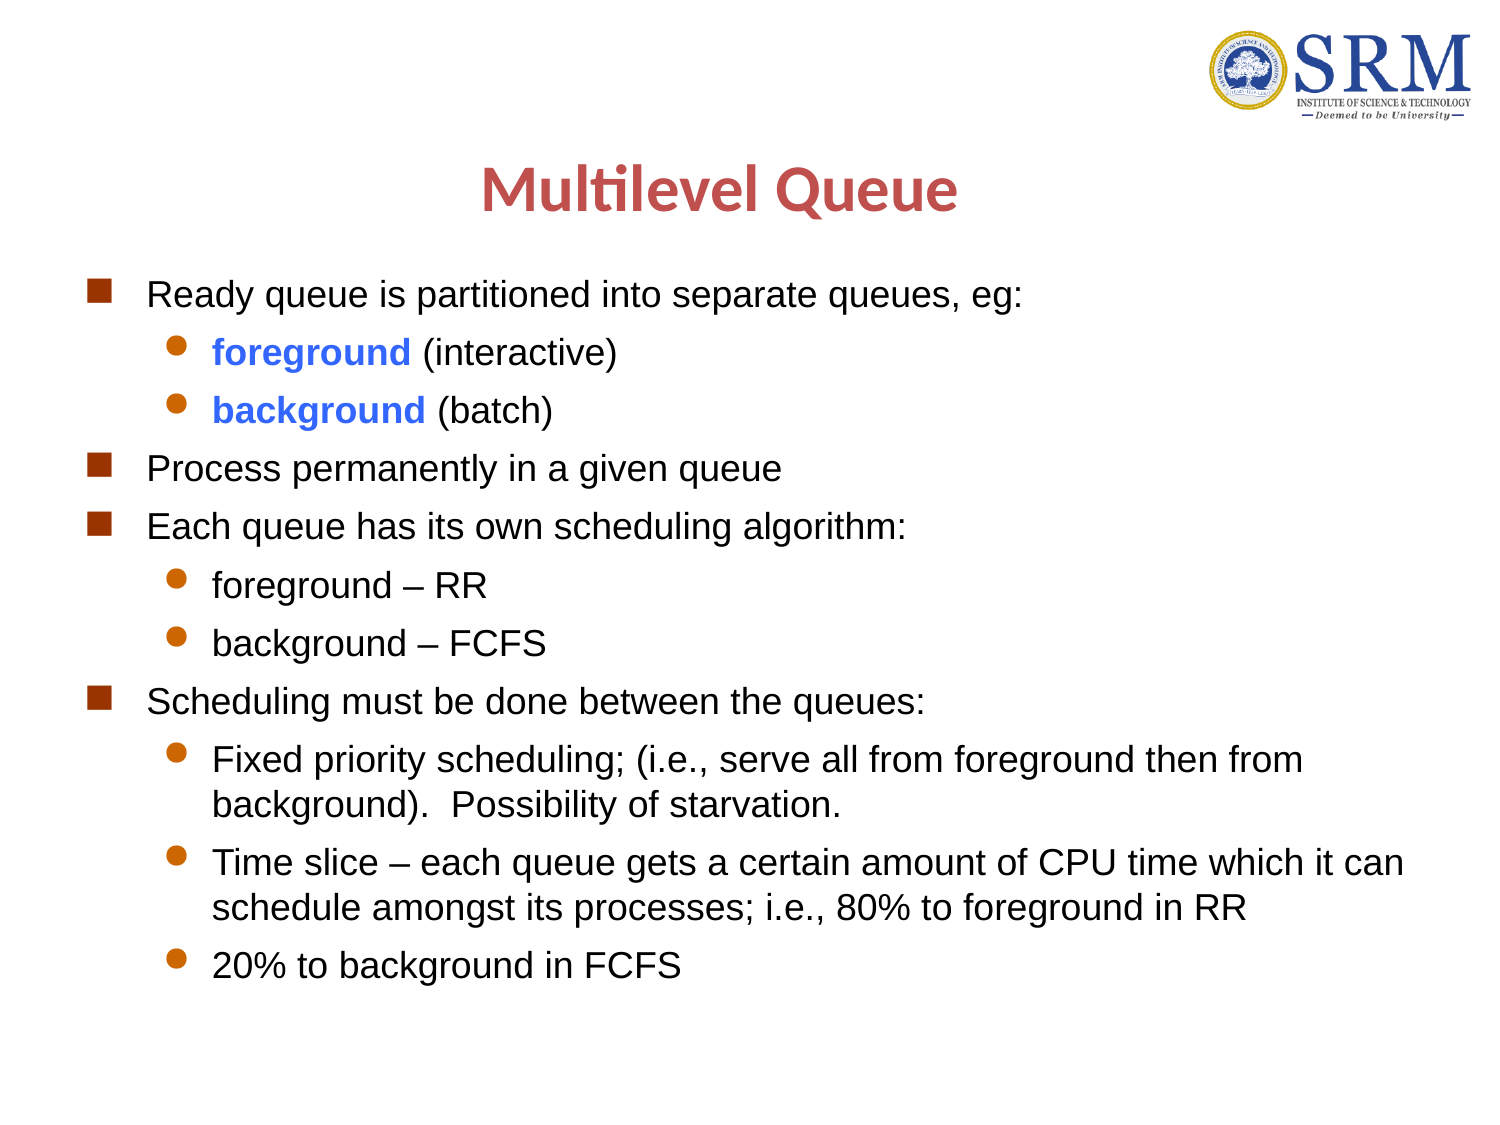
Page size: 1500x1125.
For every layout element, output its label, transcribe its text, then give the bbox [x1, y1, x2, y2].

picture [1205, 24, 1475, 125]
list Ready queue is partitioned into separate queues, eg: foreground (interactive) background (batch) Process permanently in a given queue Each queue has its own scheduling algorithm: foreground – RR background – FCFS Scheduling must be done between the queues: Fixed priority scheduling; (i.e., serve all from foreground then from background). Possibility of starvation. Time slice – each queue gets a certain amount of CPU time which it can schedule amongst its processes; i.e., 80% to foreground in RR 20% to background in FCFS [75, 262, 1425, 1005]
text_box Multilevel Queue [87, 137, 1353, 232]
